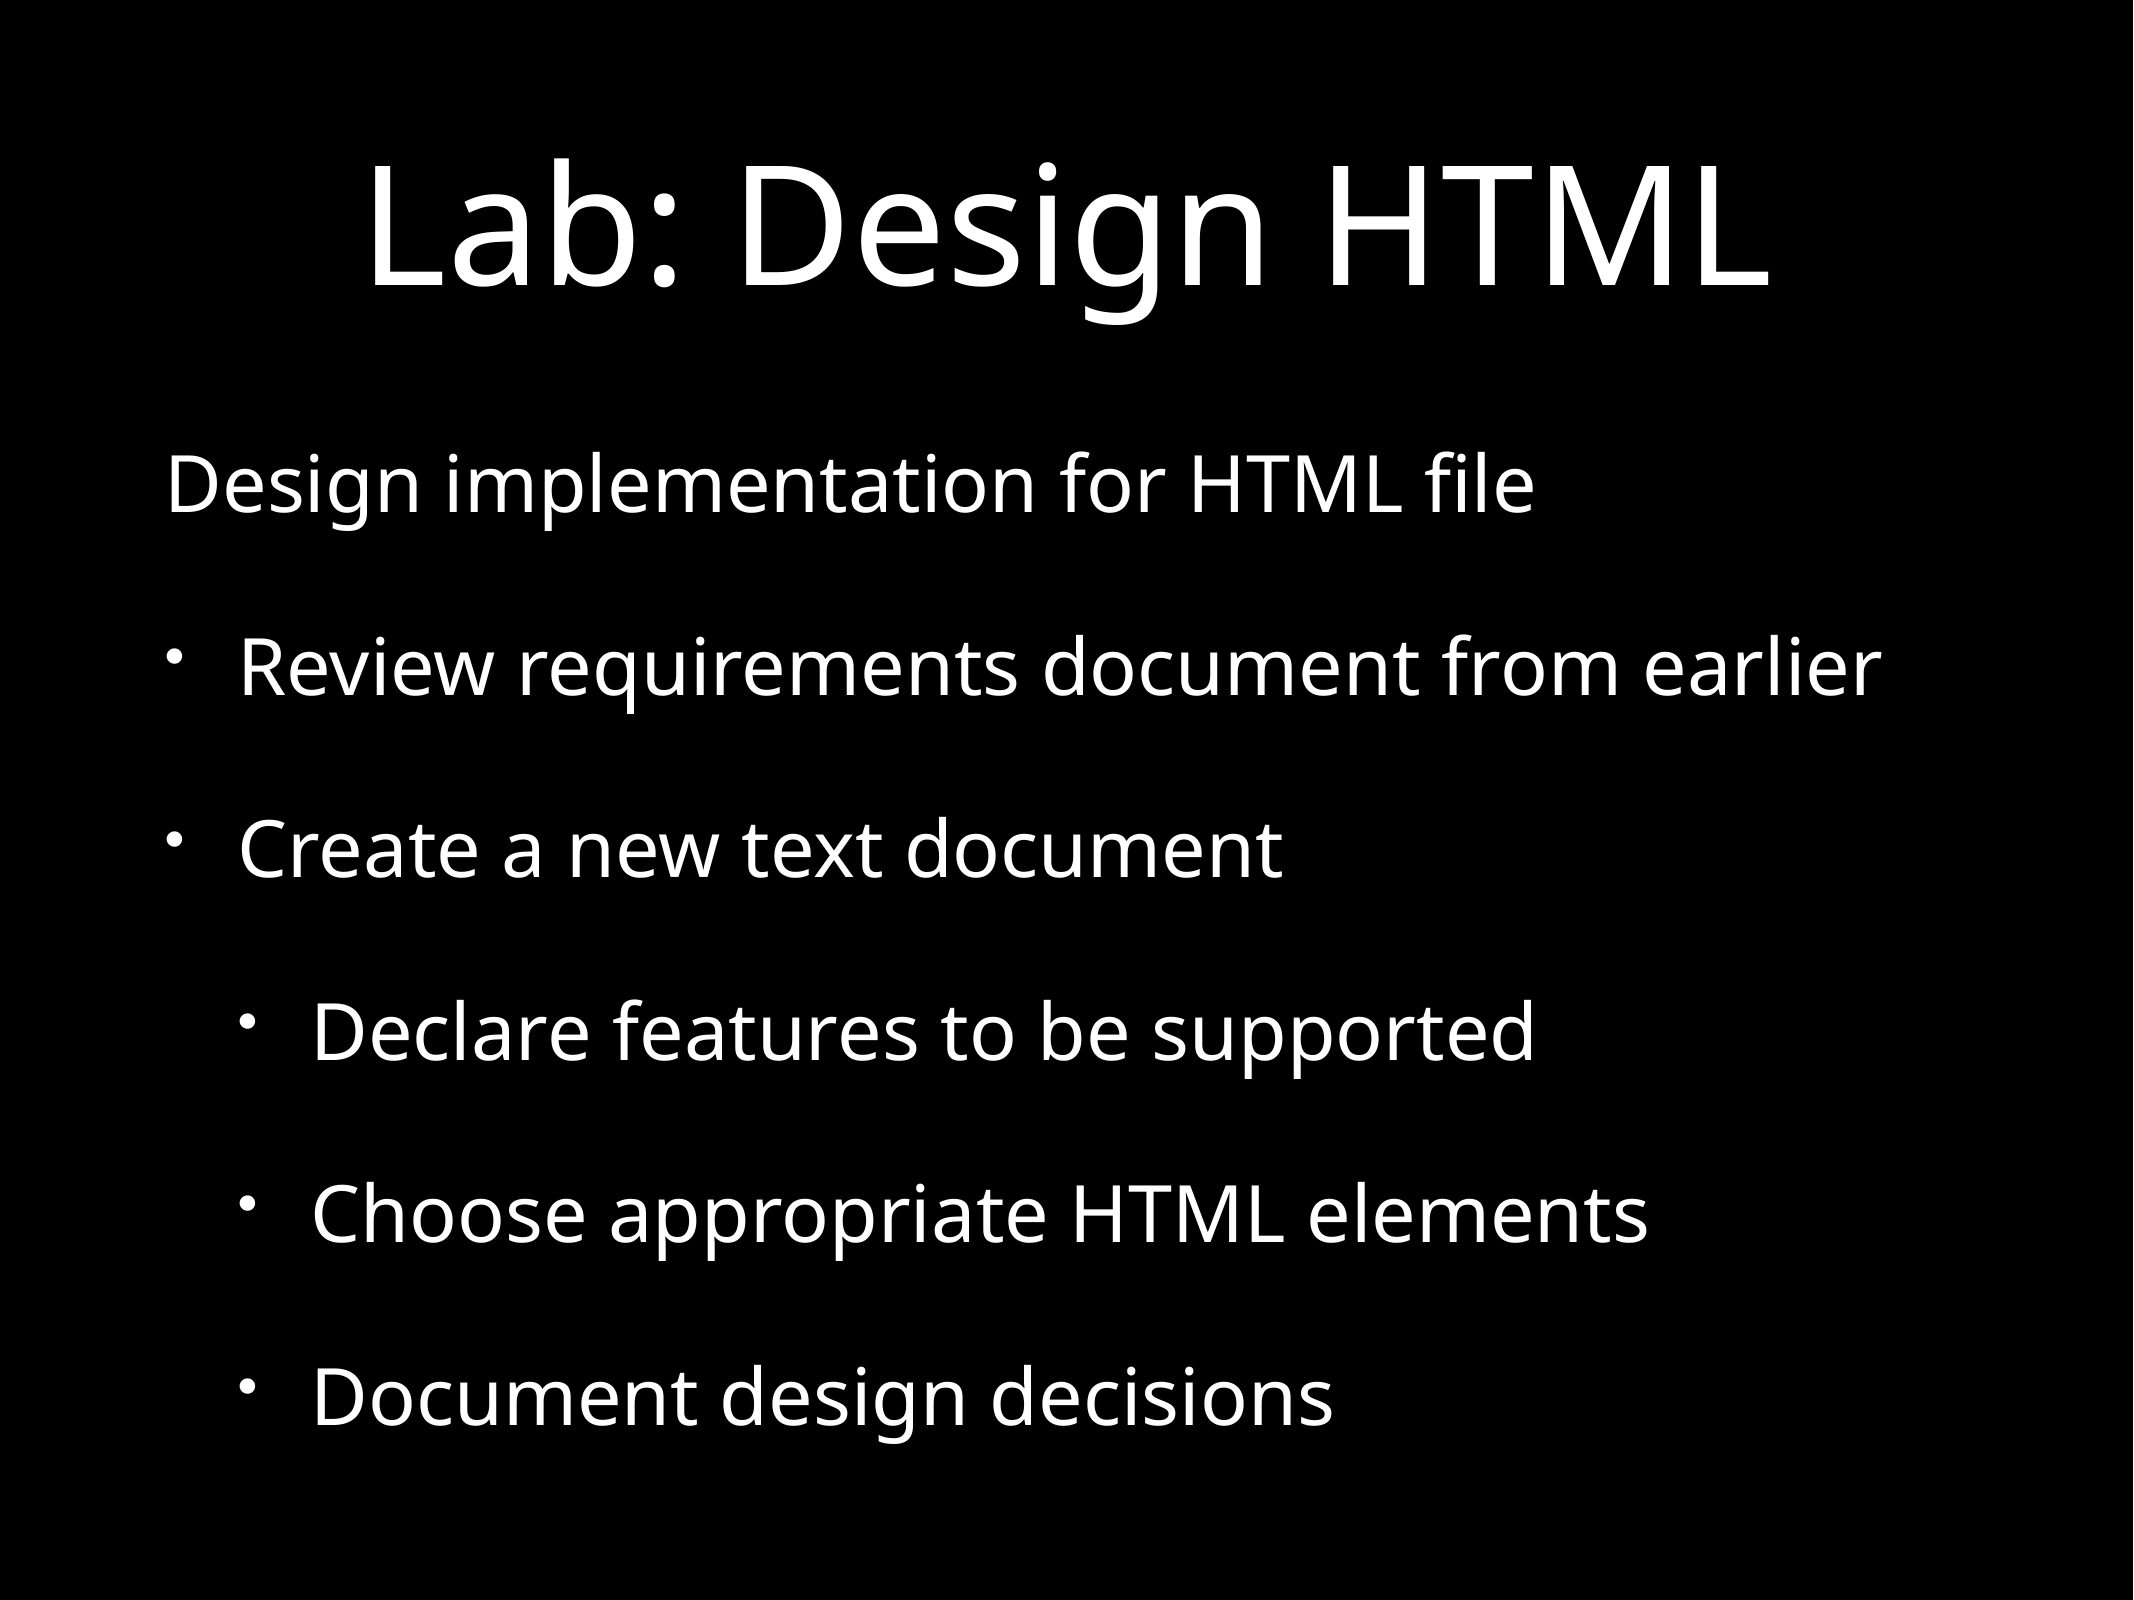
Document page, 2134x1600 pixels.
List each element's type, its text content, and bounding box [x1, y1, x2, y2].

title Lab: Design HTML [155, 41, 1978, 397]
list Design implementation for HTML file Review requirements document from earlier Create a new text document Declare features to be supported Choose appropriate HTML elements Document design decisions [155, 424, 1978, 1457]
